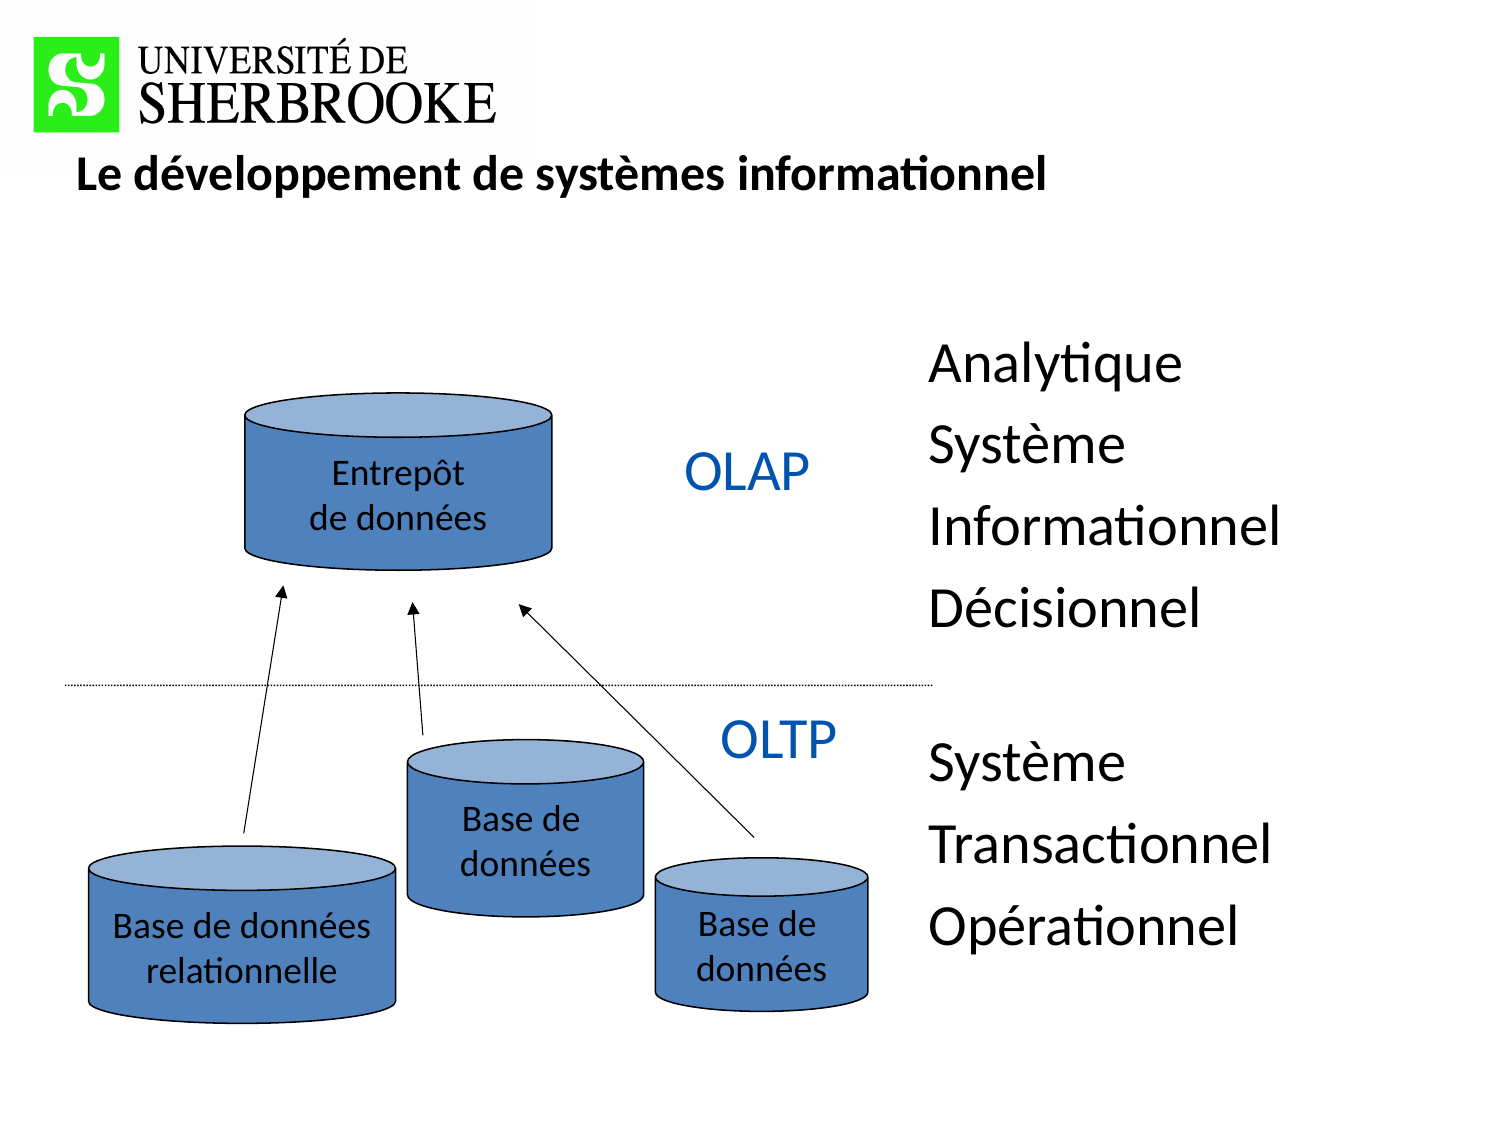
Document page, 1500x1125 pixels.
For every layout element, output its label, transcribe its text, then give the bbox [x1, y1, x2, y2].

text_box Le développement de systèmes informationnel [61, 133, 1073, 208]
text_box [88, 846, 396, 890]
title La Méthodologie OVAR : au-delà du BSC [407, 739, 644, 783]
title TRAVAIL-2 [244, 393, 552, 437]
text_box [243, 585, 288, 834]
text_box Base de données relationnelle [88, 846, 396, 1024]
picture [0, 0, 532, 172]
text_box [518, 604, 755, 838]
list Système Transactionnel Opérationnel [914, 716, 1481, 977]
text_box Base de données [407, 739, 644, 917]
text_box Entrepôt de données [244, 392, 552, 571]
text_box OLAP [669, 424, 839, 510]
text_box [407, 602, 423, 736]
text_box Analytique Système Informationnel Décisionnel [913, 316, 1481, 577]
text_box Base de données [655, 857, 868, 1012]
list OVAR + BSC? Pour chaque objectif, définir l’axe de BSC La relation cause-effet a été établie par les relations entre objectifs et variables d’action Plan d’action diffère des initiatives (plus ponctuels, court dans le temps, précis, avec un responsable) Représentation des liens de cause-effet (corrélation entre -1 to +1) Possibilité de vérifier toutes les corrélations possibles [655, 857, 868, 896]
title OLTP [647, 661, 912, 810]
